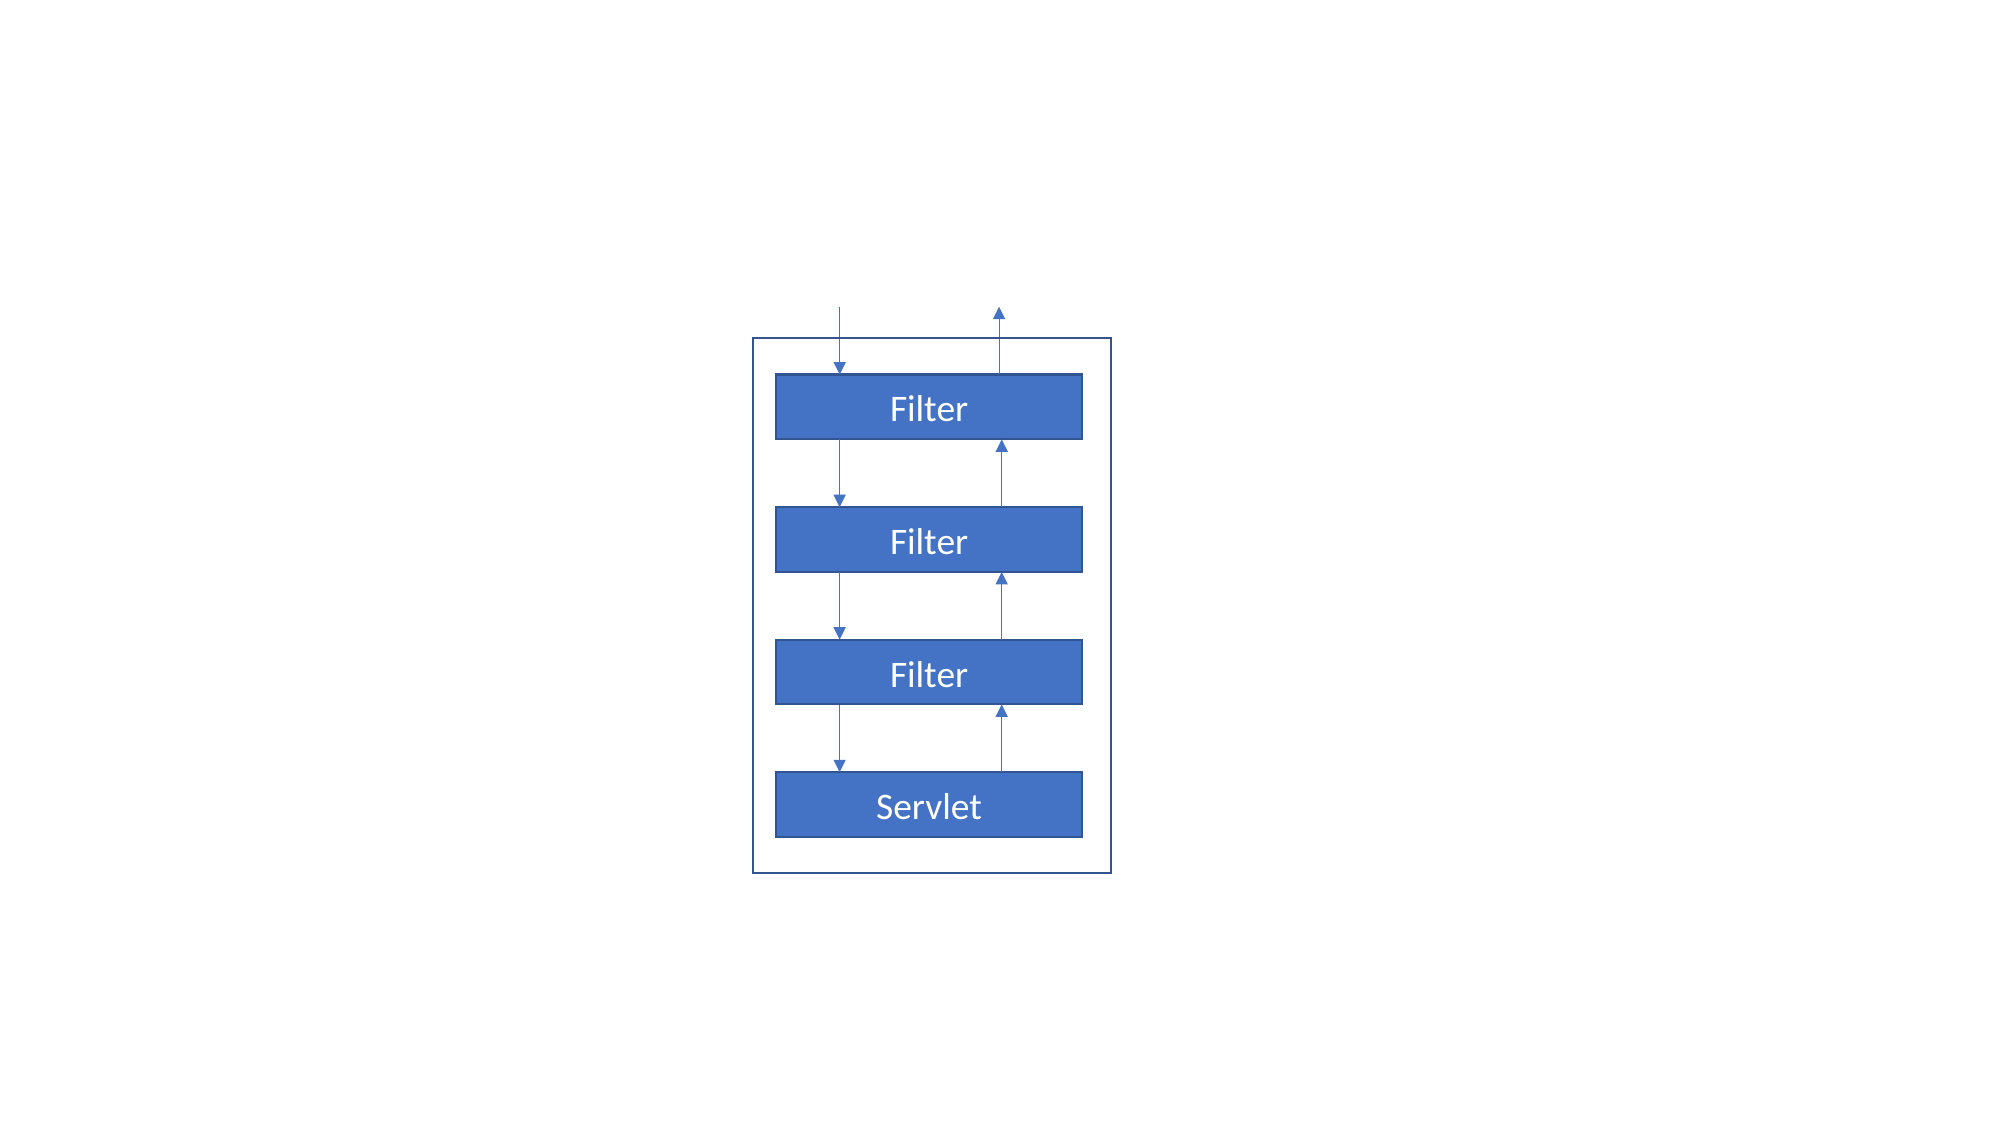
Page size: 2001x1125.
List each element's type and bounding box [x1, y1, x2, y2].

text_box [752, 337, 1112, 874]
